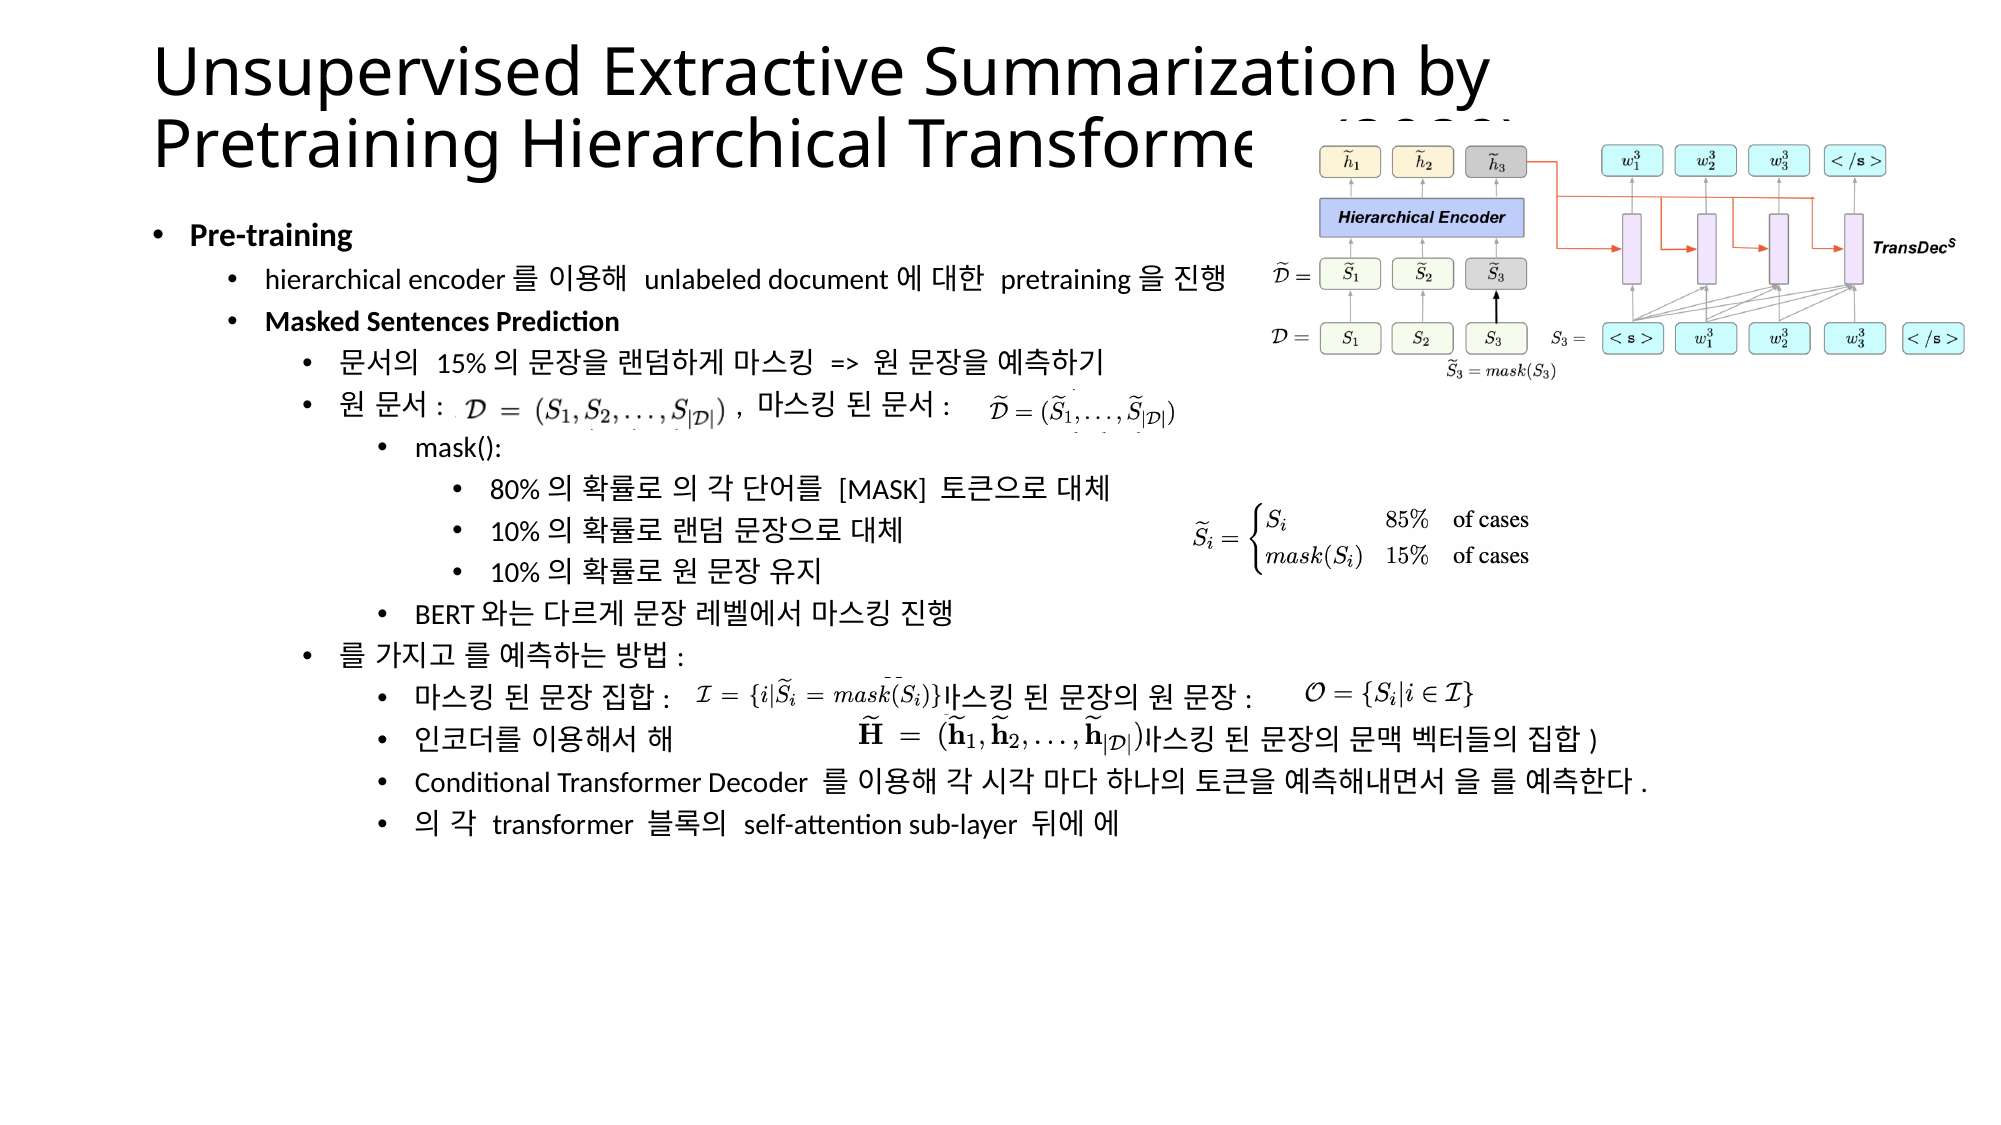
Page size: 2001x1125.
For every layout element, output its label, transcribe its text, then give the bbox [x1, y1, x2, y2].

picture [1178, 484, 1552, 590]
picture [691, 676, 1147, 758]
picture [1299, 673, 1476, 713]
picture [1252, 121, 1989, 401]
title Unsupervised Extractive Summarization by Pretraining Hierarchical Transformers(2020) [137, 9, 1863, 211]
picture [455, 389, 734, 430]
picture [985, 389, 1179, 434]
